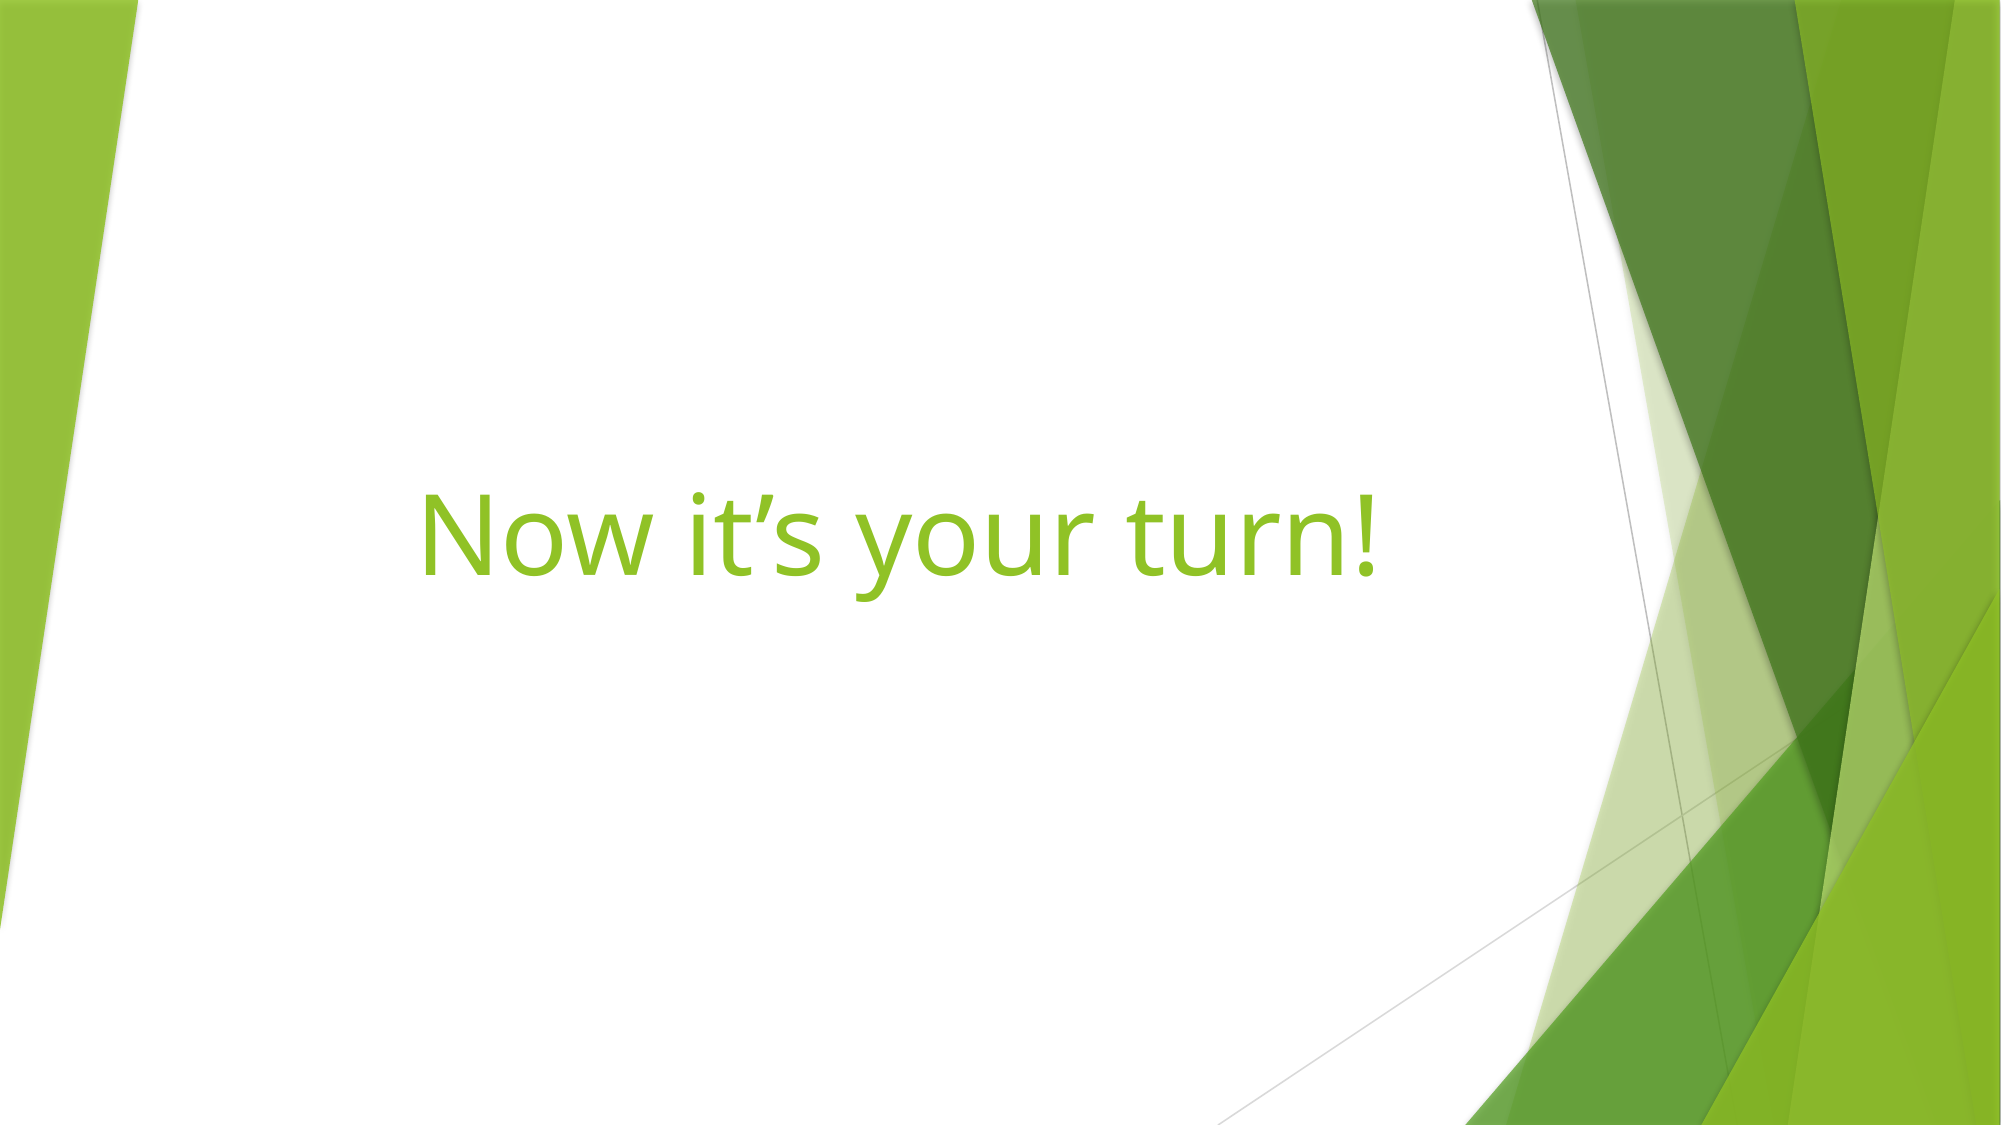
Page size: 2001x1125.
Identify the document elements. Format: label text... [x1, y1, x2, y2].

title Now it’s your turn! [139, 335, 1659, 606]
